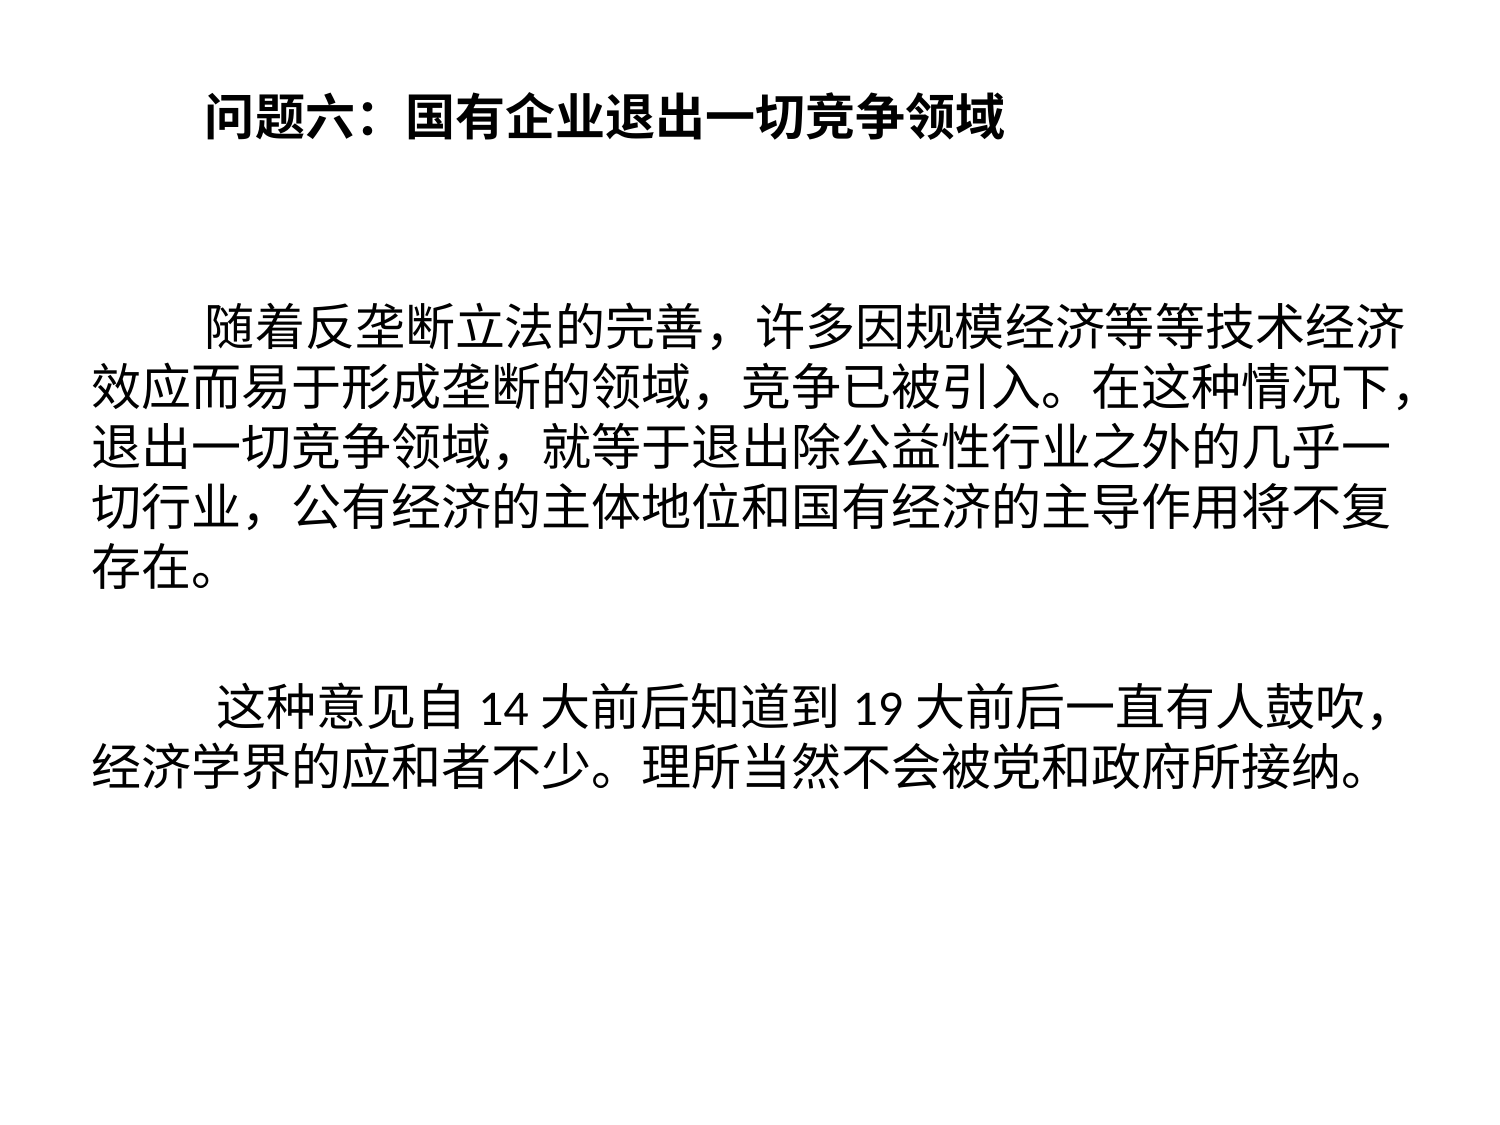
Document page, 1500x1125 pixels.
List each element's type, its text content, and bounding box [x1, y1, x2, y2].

list 问题六：国有企业退出一切竞争领域 随着反垄断立法的完善，许多因规模经济等等技术经济效应而易于形成垄断的领域，竞争已被引入。在这种情况下，退出一切竞争领域，就等于退出除公益性行业之外的几乎一切行业，公有经济的主体地位和国有经济的主导作用将不复存在。 这种意见自14大前后知道到19大前后一直有人鼓吹，经济学界的应和者不少。理所当然不会被党和政府所接纳。 [76, 78, 1427, 965]
